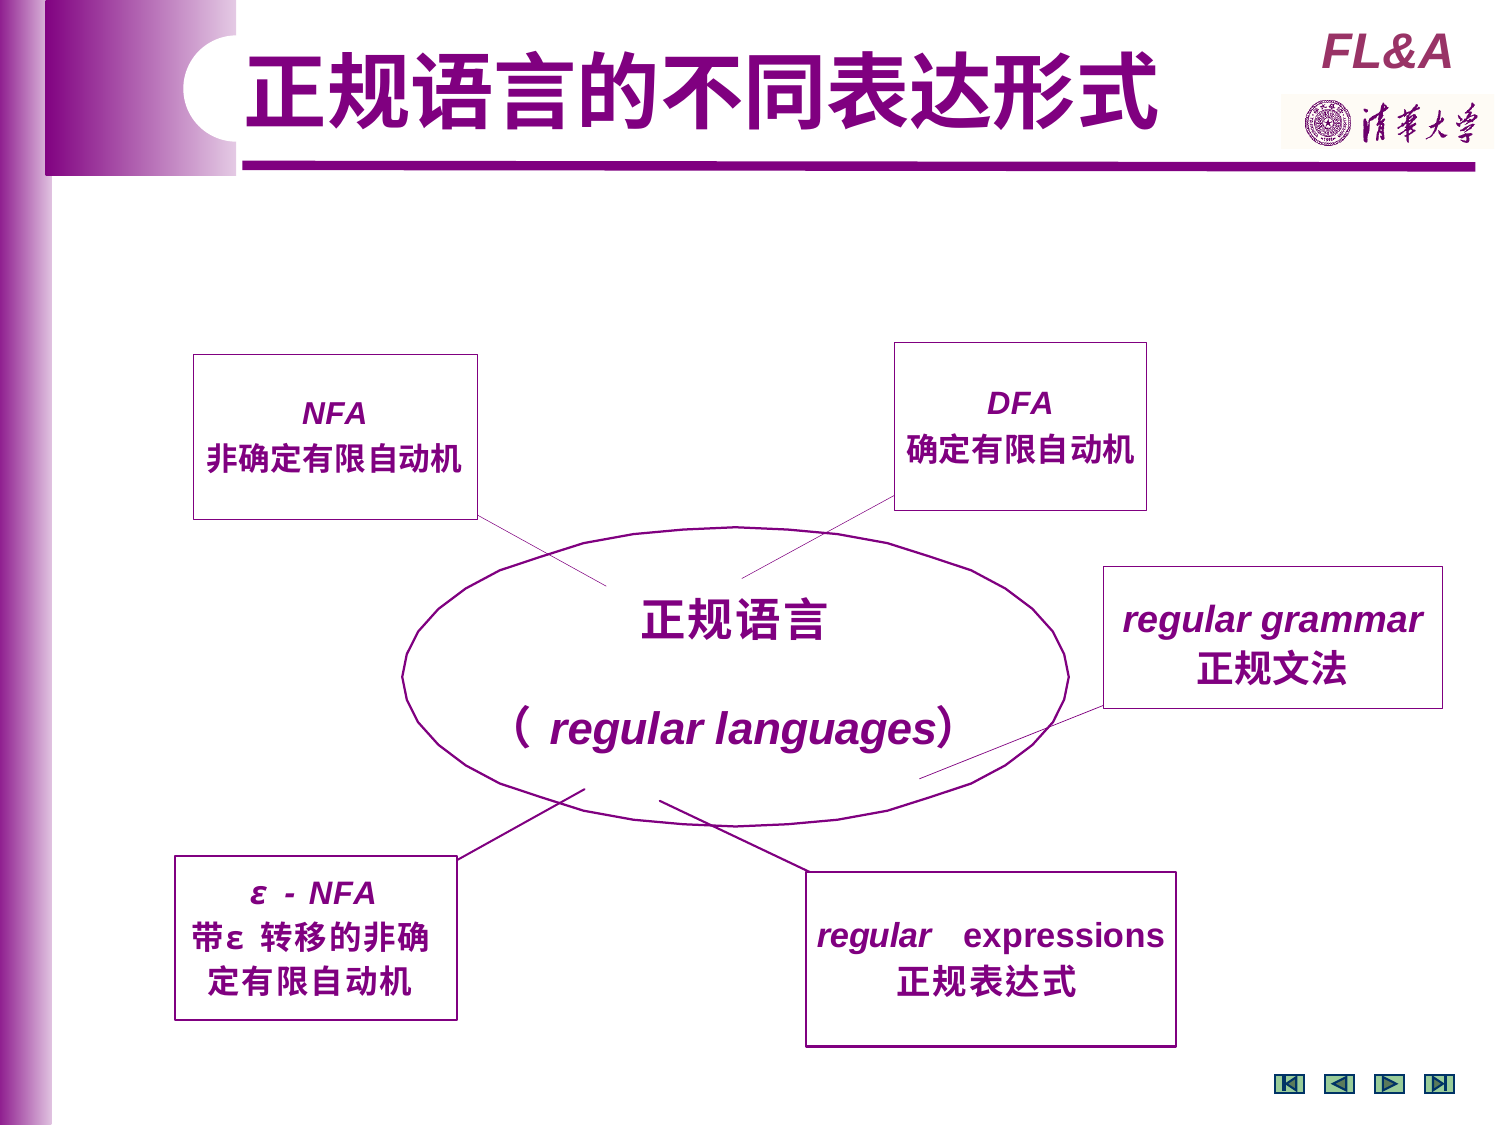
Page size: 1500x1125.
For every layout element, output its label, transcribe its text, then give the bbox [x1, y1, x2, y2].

text_box [1424, 1074, 1455, 1093]
text_box [1274, 1074, 1305, 1093]
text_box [655, 798, 1182, 1052]
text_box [915, 562, 1447, 784]
text_box 正规语言的不同表达形式 [229, 42, 1175, 148]
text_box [170, 338, 1397, 1024]
text_box [1374, 1074, 1405, 1093]
picture [1281, 94, 1495, 149]
text_box [1324, 1074, 1355, 1093]
